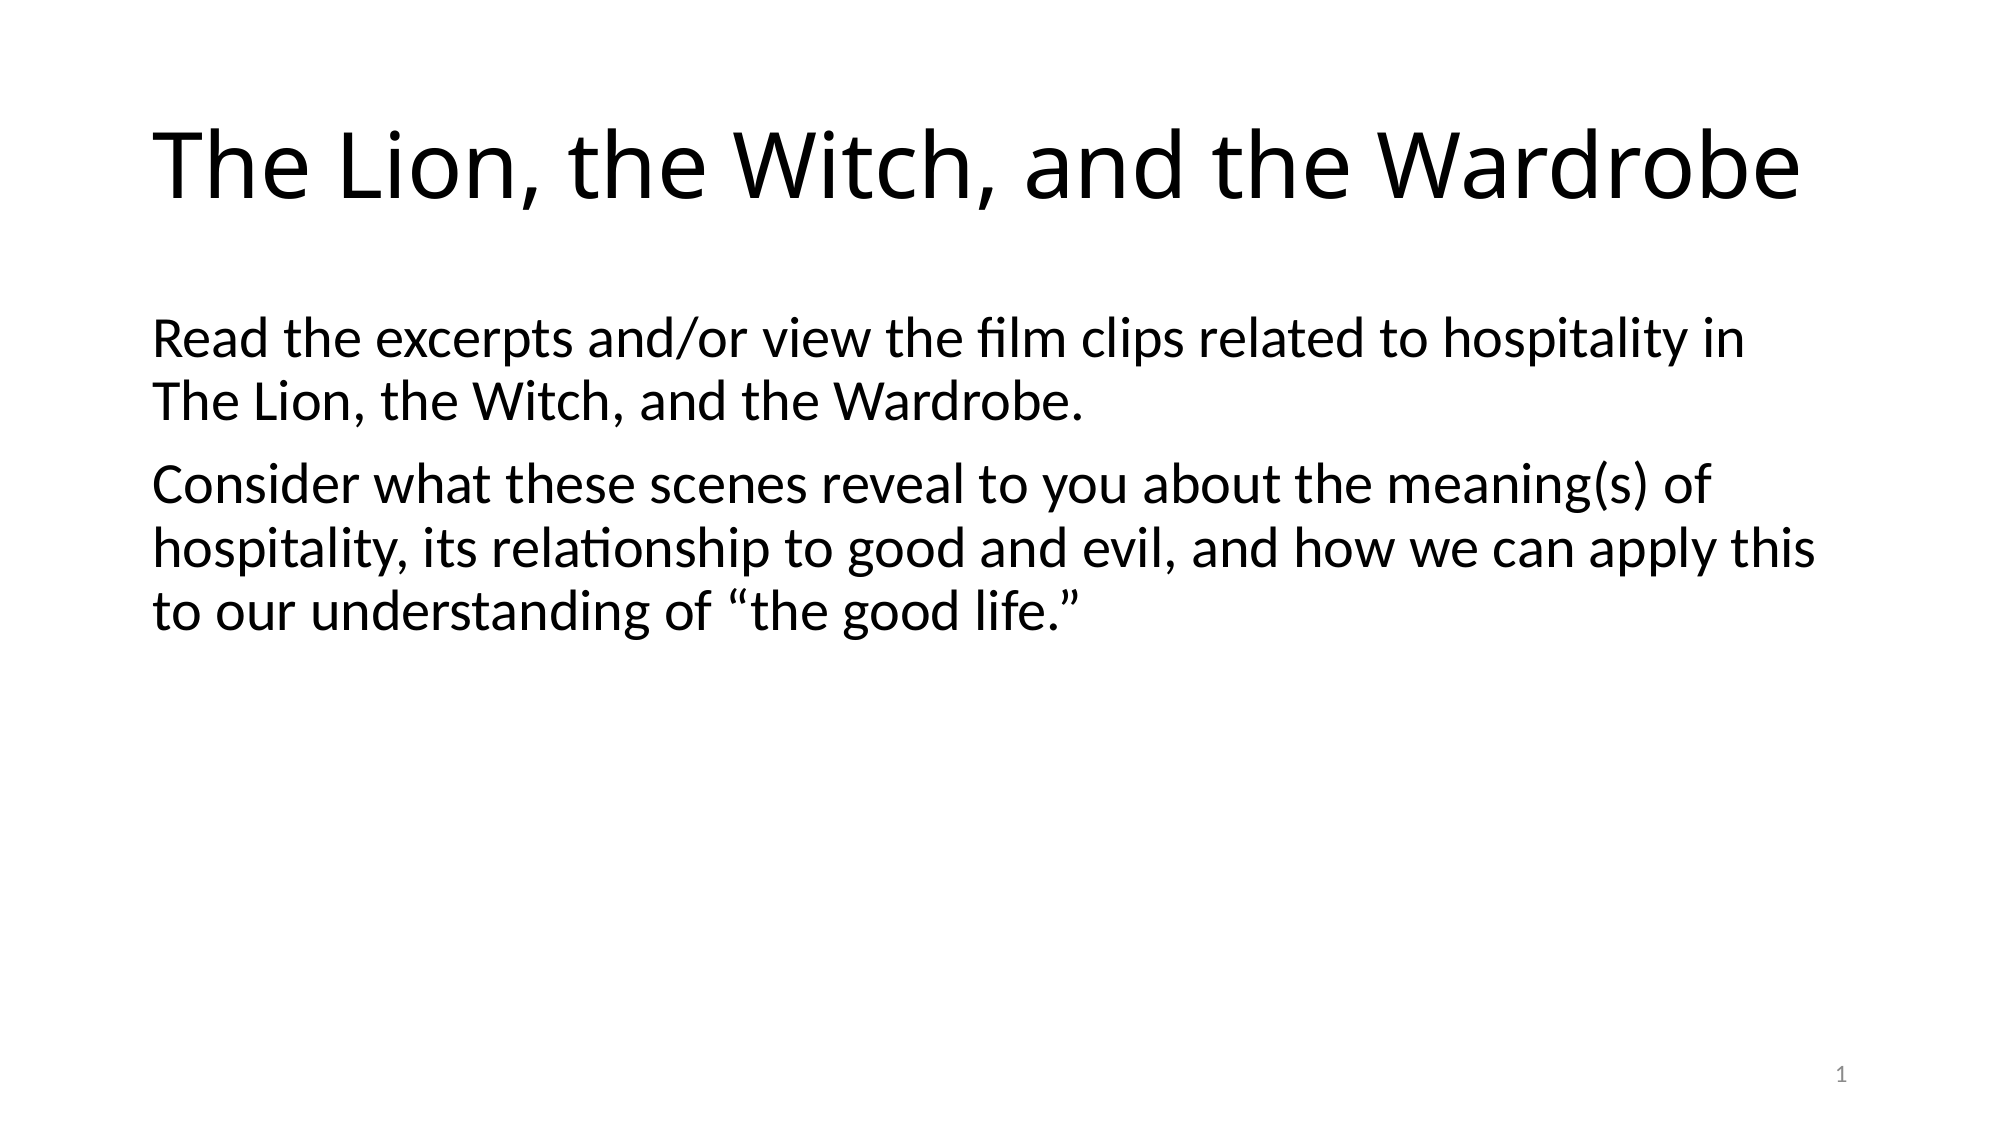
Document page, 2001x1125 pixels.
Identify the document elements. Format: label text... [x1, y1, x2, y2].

title The Lion, the Witch, and the Wardrobe [137, 59, 1863, 278]
slide_number 1 [1412, 1042, 1863, 1103]
list Read the excerpts and/or view the film clips related to hospitality in The Lion, the Witch, and the Wardrobe. Consider what these scenes reveal to you about the meaning(s) of hospitality, its relationship to good and evil, and how we can apply this to our understanding of “the good life.” [137, 299, 1863, 1014]
